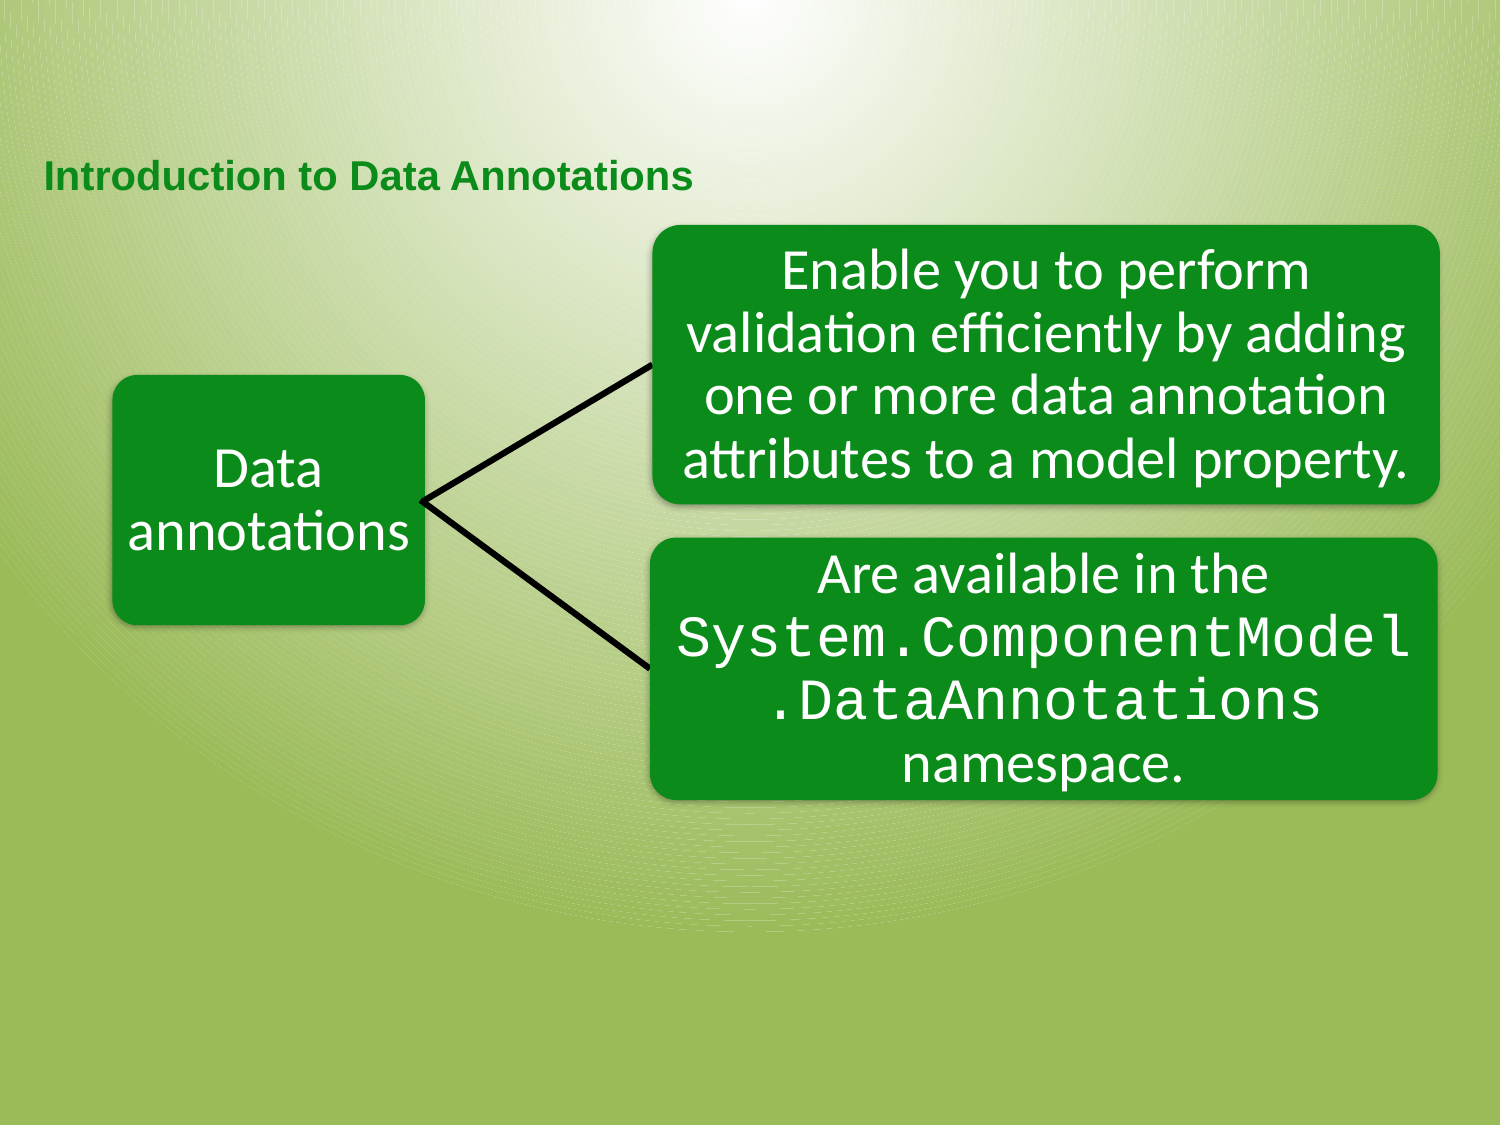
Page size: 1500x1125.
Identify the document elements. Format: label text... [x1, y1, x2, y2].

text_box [424, 364, 647, 498]
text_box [420, 499, 651, 669]
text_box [112, 374, 419, 626]
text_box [649, 537, 1438, 801]
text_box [652, 224, 1441, 505]
text_box Introduction to Data Annotations [28, 141, 709, 207]
